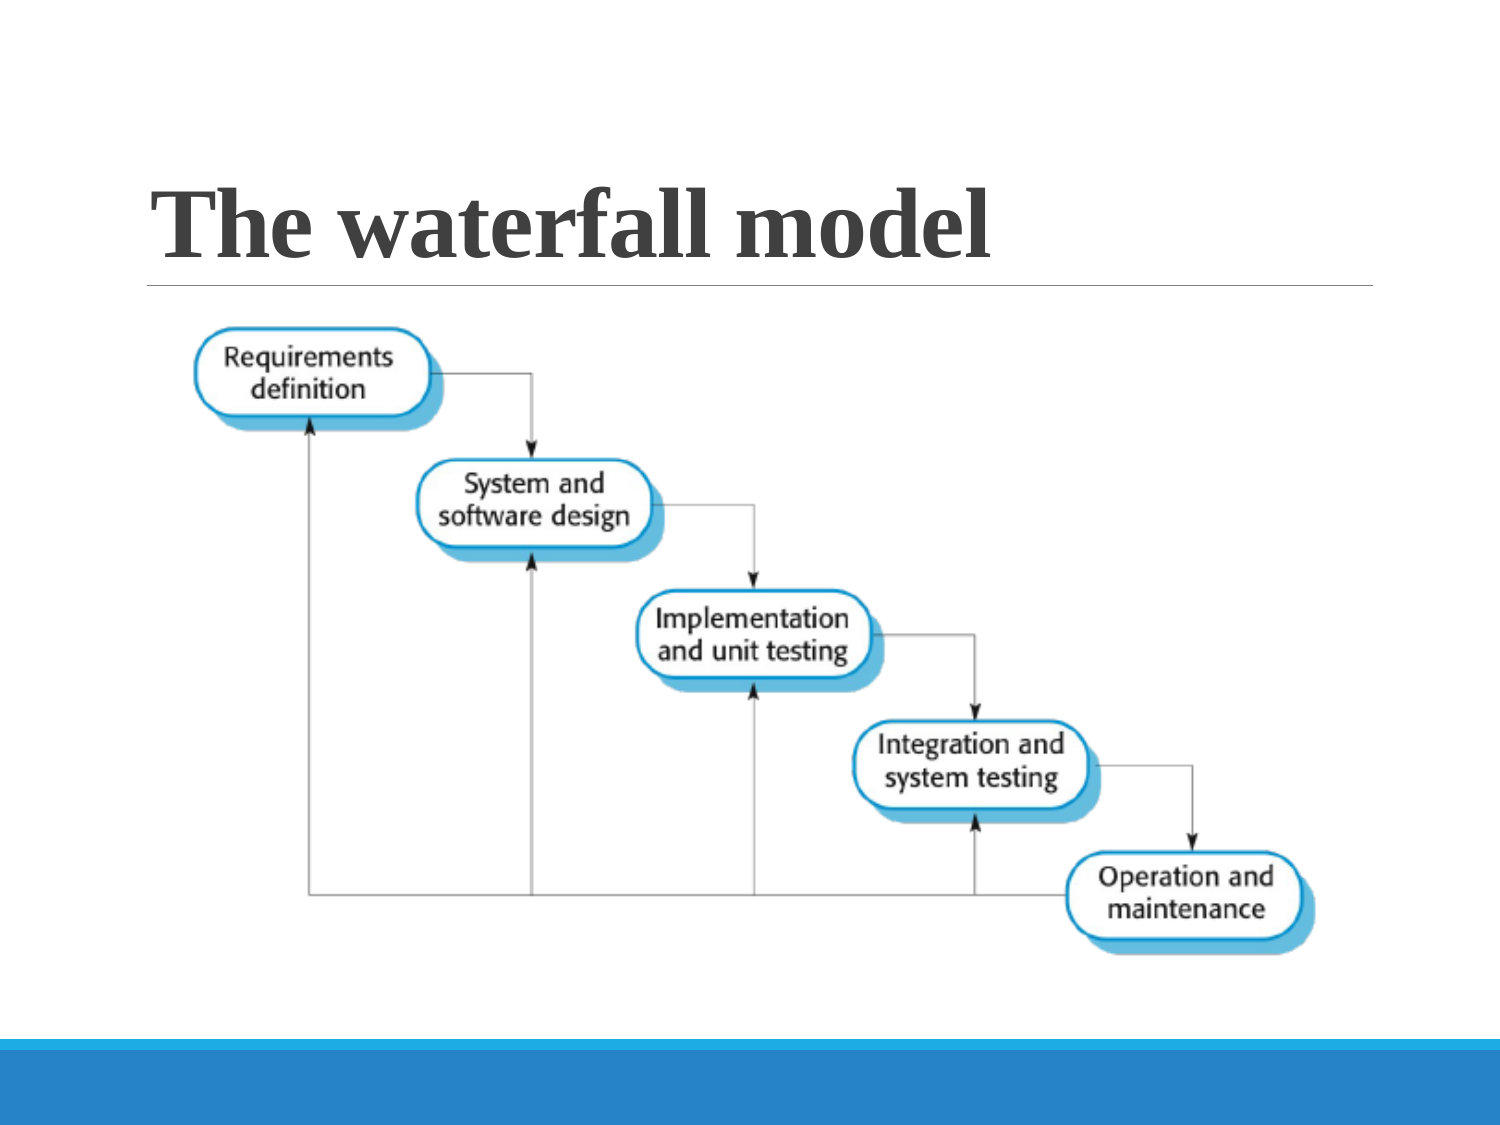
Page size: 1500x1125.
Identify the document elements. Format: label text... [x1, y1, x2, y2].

title The waterfall model [135, 47, 1373, 285]
picture [142, 301, 1376, 1001]
